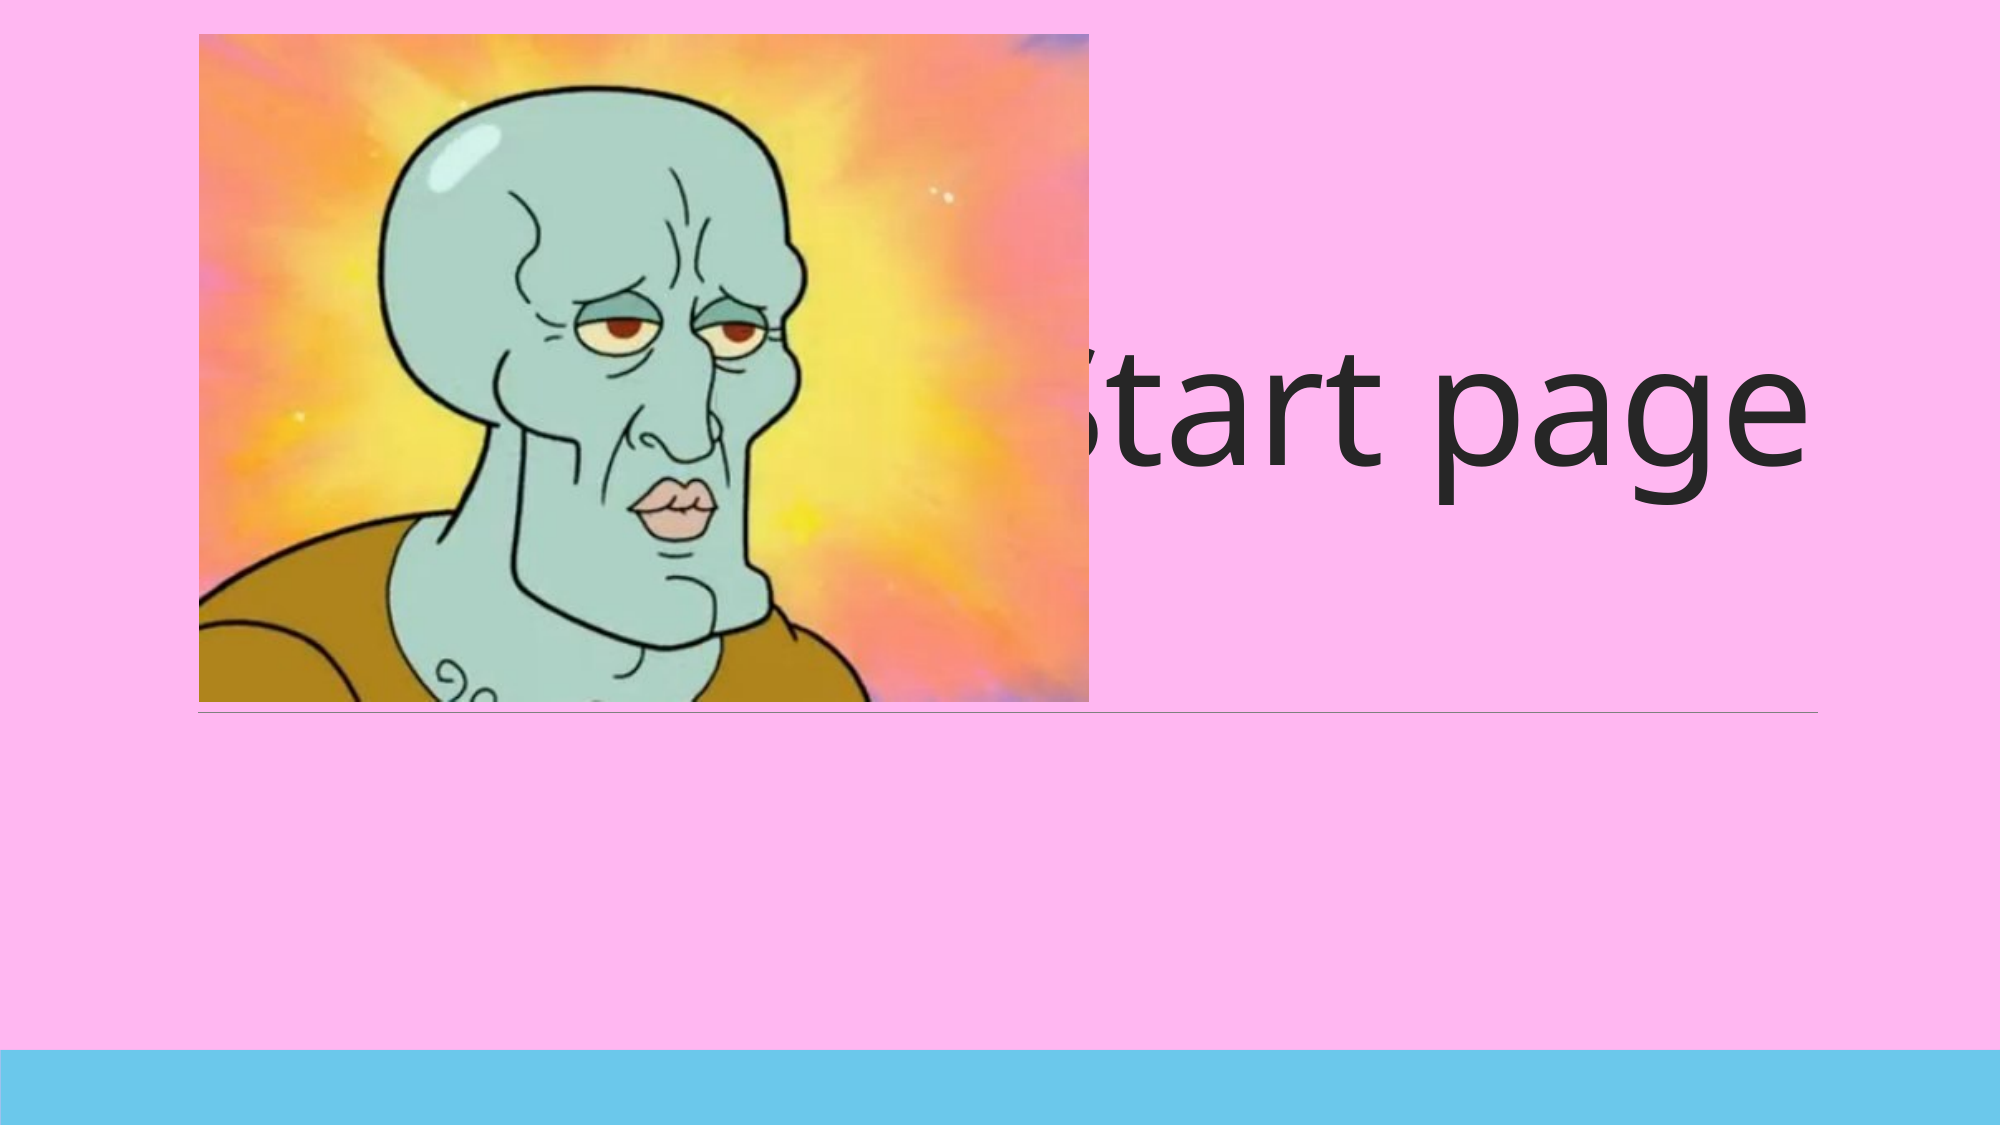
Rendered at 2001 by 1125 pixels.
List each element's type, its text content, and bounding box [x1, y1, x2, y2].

picture [198, 34, 1089, 703]
title Start page [1098, 124, 1830, 508]
